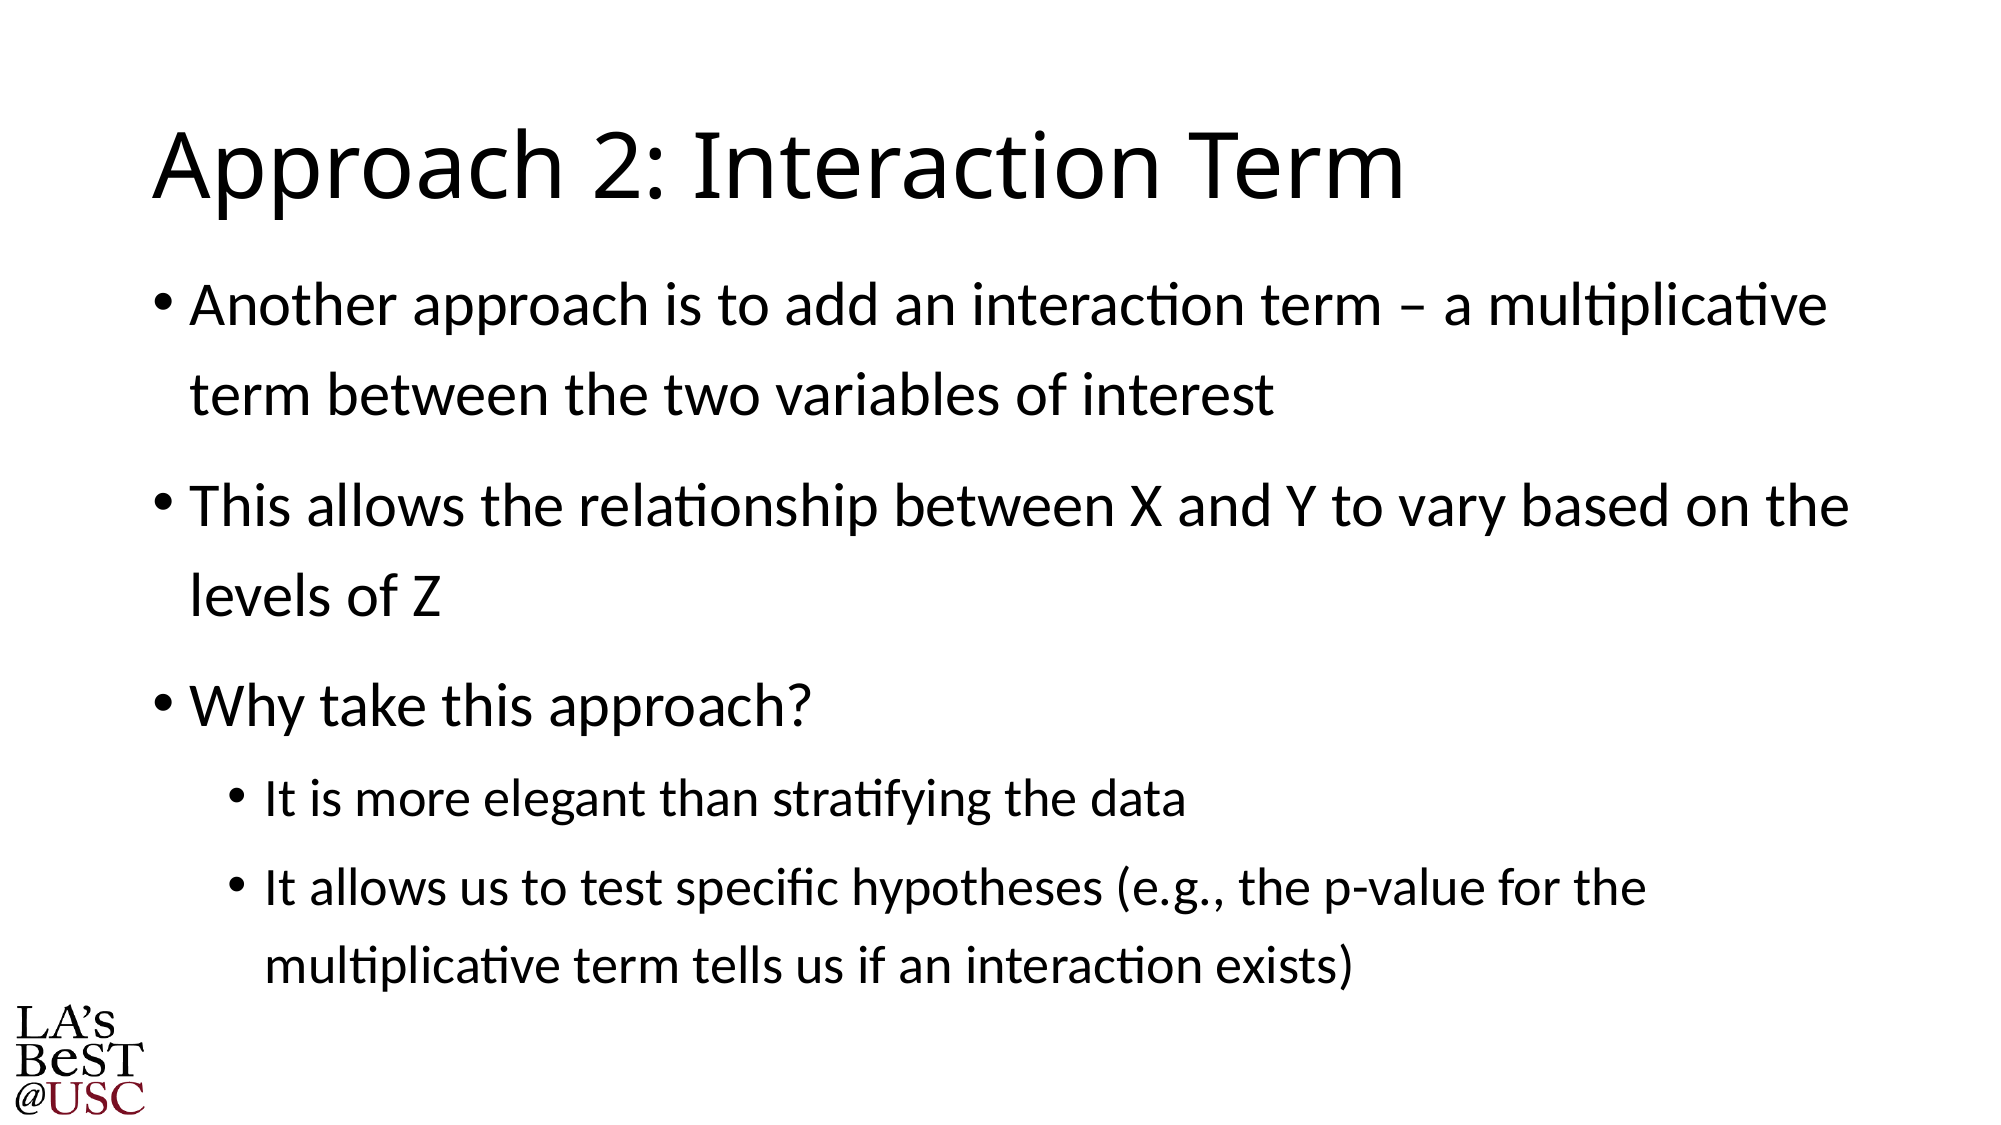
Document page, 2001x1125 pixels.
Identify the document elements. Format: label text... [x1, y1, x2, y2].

picture [12, 999, 150, 1120]
list Another approach is to add an interaction term – a multiplicative term between the two variables of interest This allows the relationship between X and Y to vary based on the levels of Z Why take this approach? It is more elegant than stratifying the data It allows us to test specific hypotheses (e.g., the p-value for the multiplicative term tells us if an interaction exists) [137, 240, 1887, 1098]
title Approach 2: Interaction Term [137, 59, 1863, 240]
